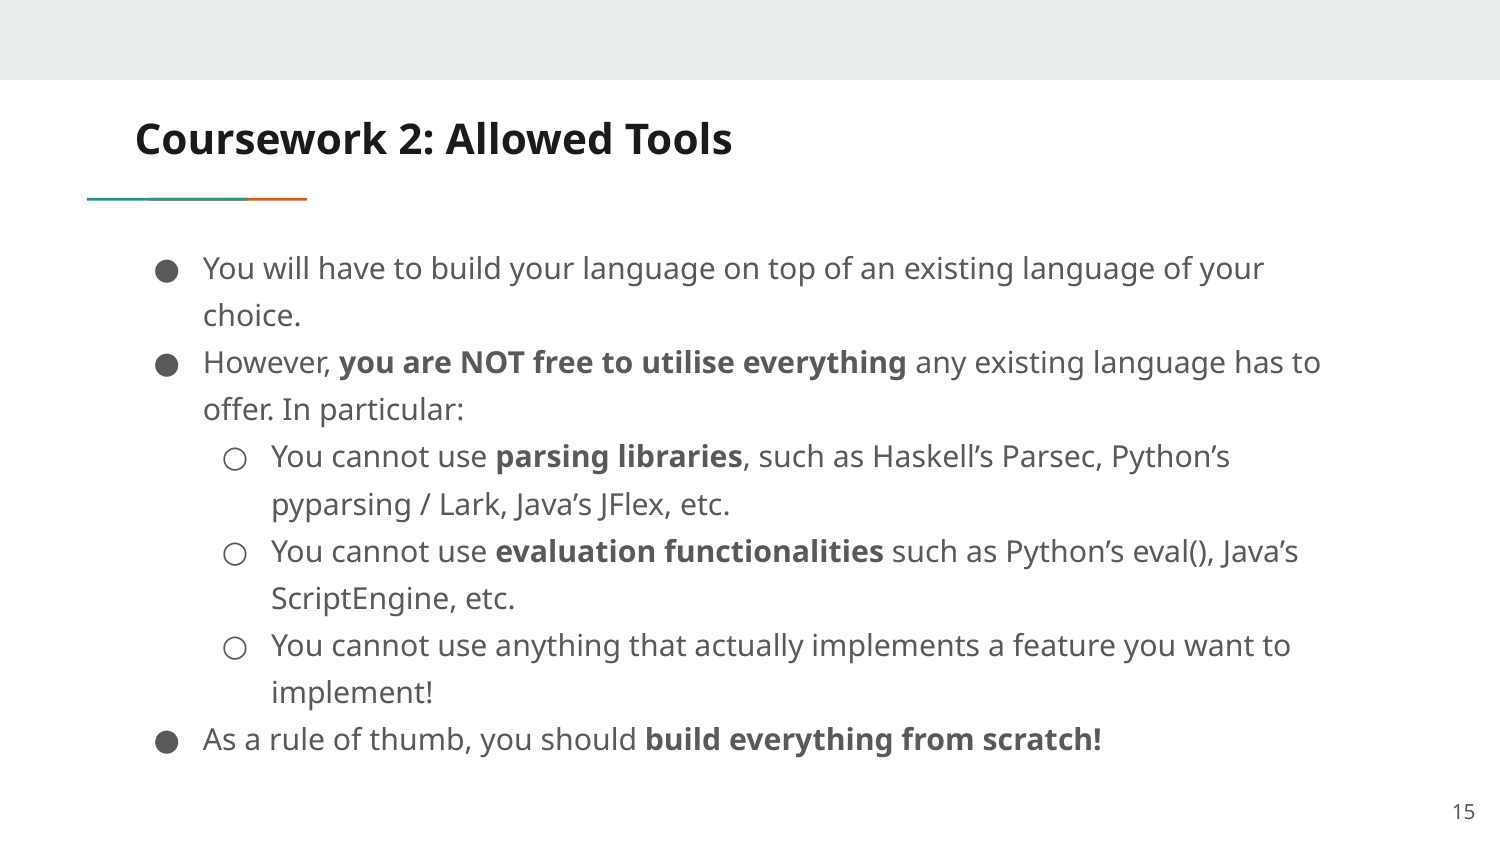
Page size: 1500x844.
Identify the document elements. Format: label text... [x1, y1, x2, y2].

slide_number ‹#› [1400, 779, 1491, 844]
list You will have to build your language on top of an existing language of your choice. However, you are NOT free to utilise everything any existing language has to offer. In particular: You cannot use parsing libraries, such as Haskell’s Parsec, Python’s pyparsing / Lark, Java’s JFlex, etc. You cannot use evaluation functionalities such as Python’s eval(), Java’s ScriptEngine, etc. You cannot use anything that actually implements a feature you want to implement! As a rule of thumb, you should build everything from scratch! [119, 226, 1381, 780]
title Coursework 2: Allowed Tools [119, 93, 1381, 182]
